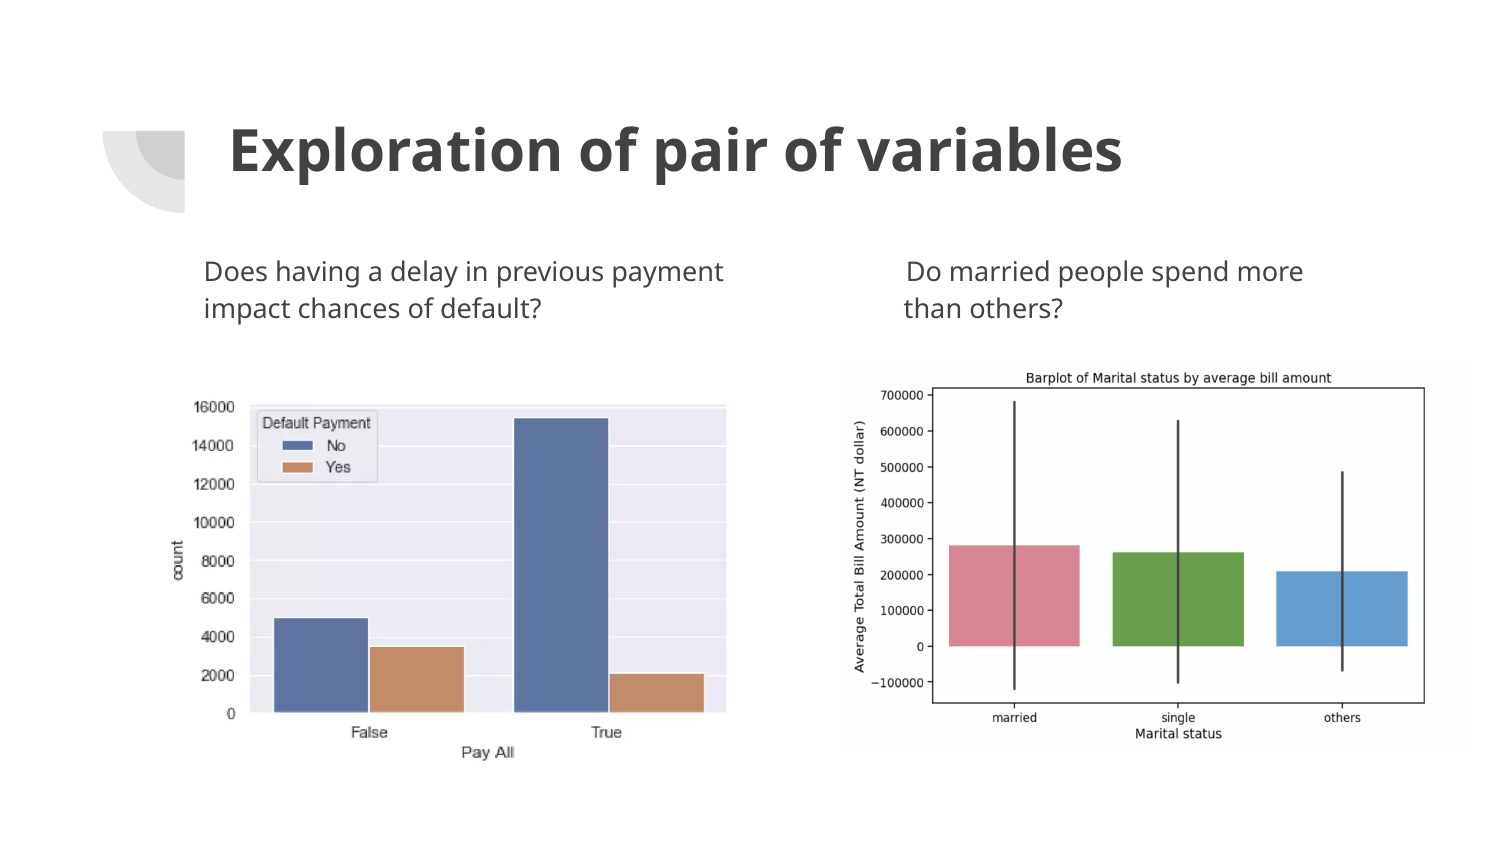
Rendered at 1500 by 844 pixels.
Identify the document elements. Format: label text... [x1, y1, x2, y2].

title Exploration of pair of variables [213, 98, 1368, 239]
list Does having a delay in previous payment Do married people spend more impact chances of default? than others? [188, 239, 1434, 756]
picture [844, 363, 1471, 748]
picture [170, 379, 810, 775]
